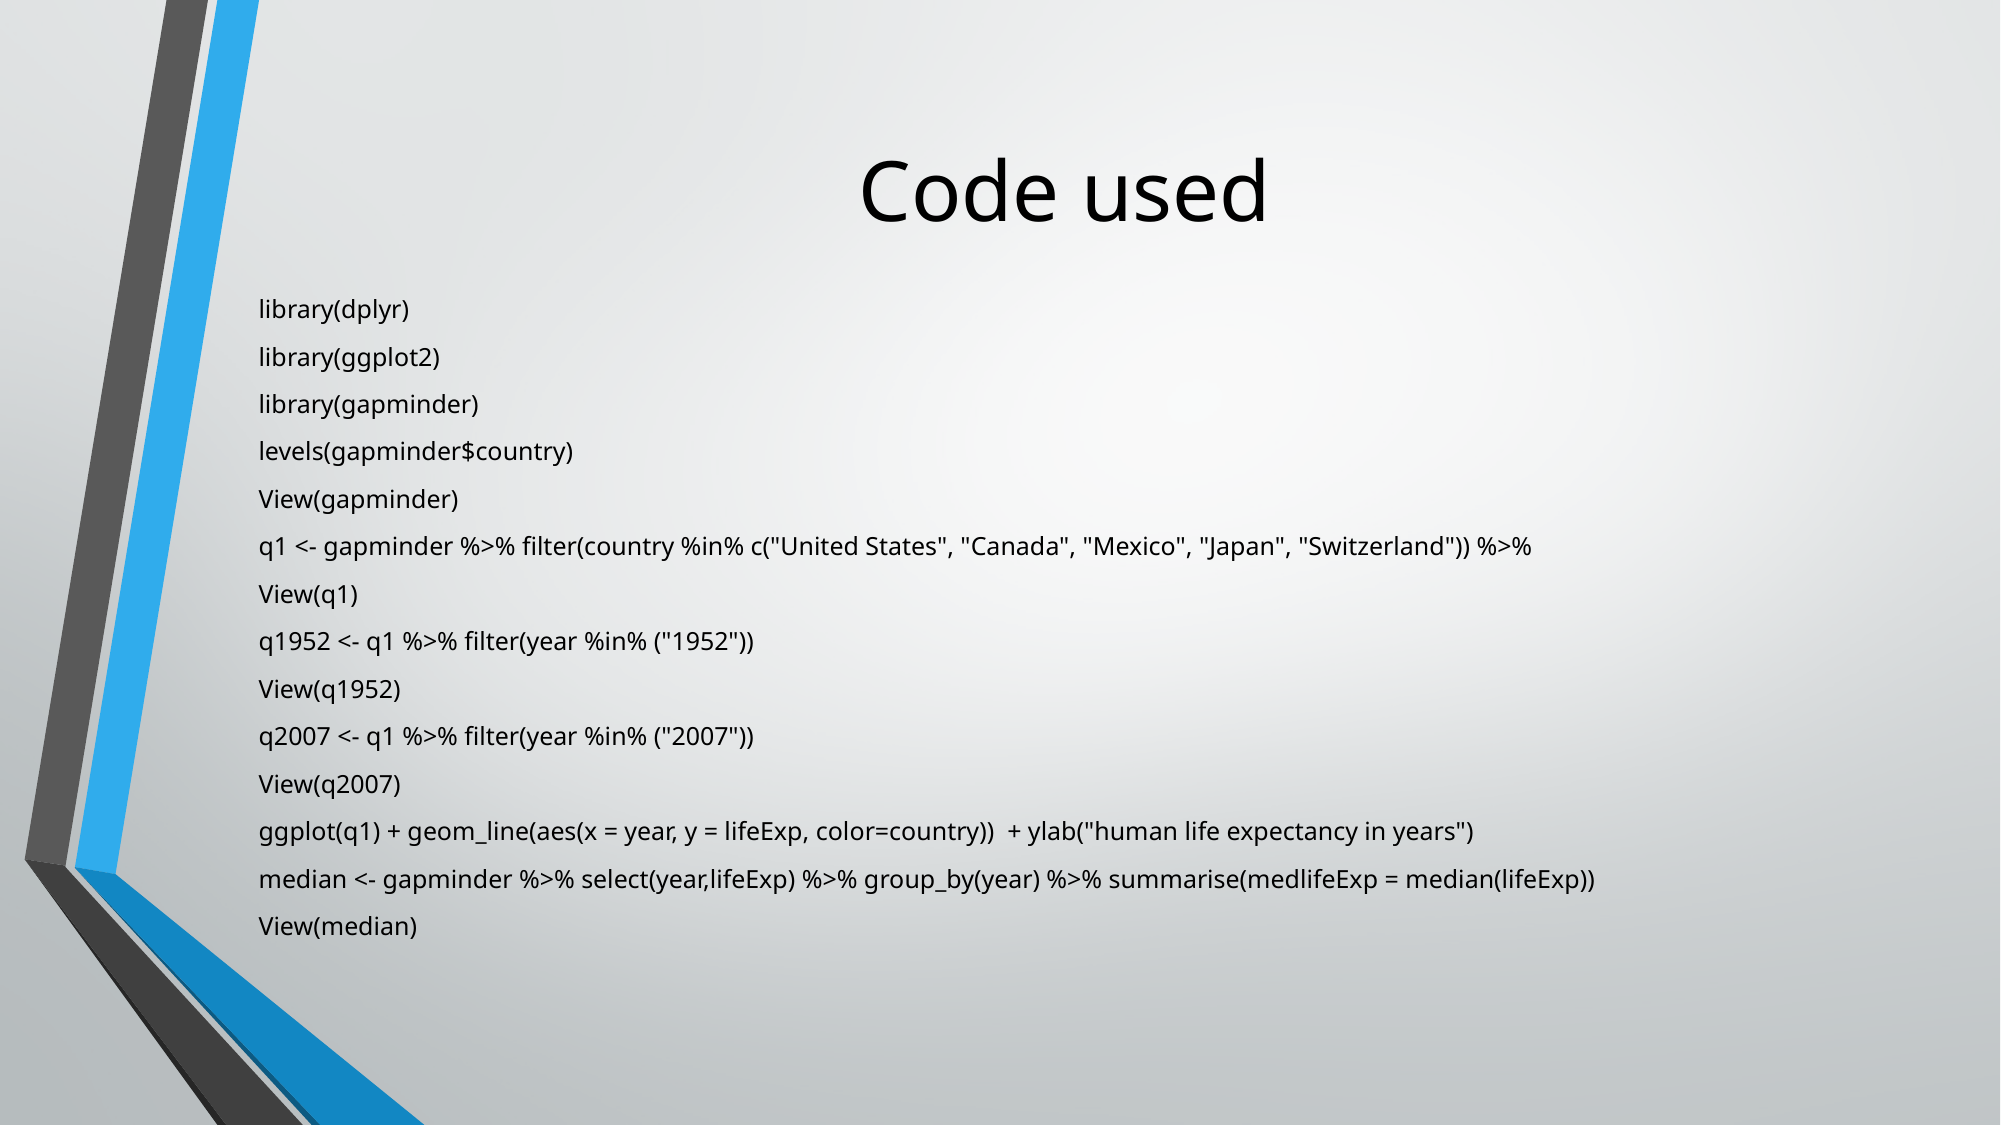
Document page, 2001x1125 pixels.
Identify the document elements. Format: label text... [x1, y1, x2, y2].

title Code used [243, 112, 1887, 264]
list library(dplyr) library(ggplot2) library(gapminder) levels(gapminder$country) View(gapminder) q1 <- gapminder %>% filter(country %in% c("United States", "Canada", "Mexico", "Japan", "Switzerland")) %>% View(q1) q1952 <- q1 %>% filter(year %in% ("1952")) View(q1952) q2007 <- q1 %>% filter(year %in% ("2007")) View(q2007) ggplot(q1) + geom_line(aes(x = year, y = lifeExp, color=country)) + ylab("human life expectancy in years") median <- gapminder %>% select(year,lifeExp) %>% group_by(year) %>% summarise(medlifeExp = median(lifeExp)) View(median) [243, 286, 1887, 950]
